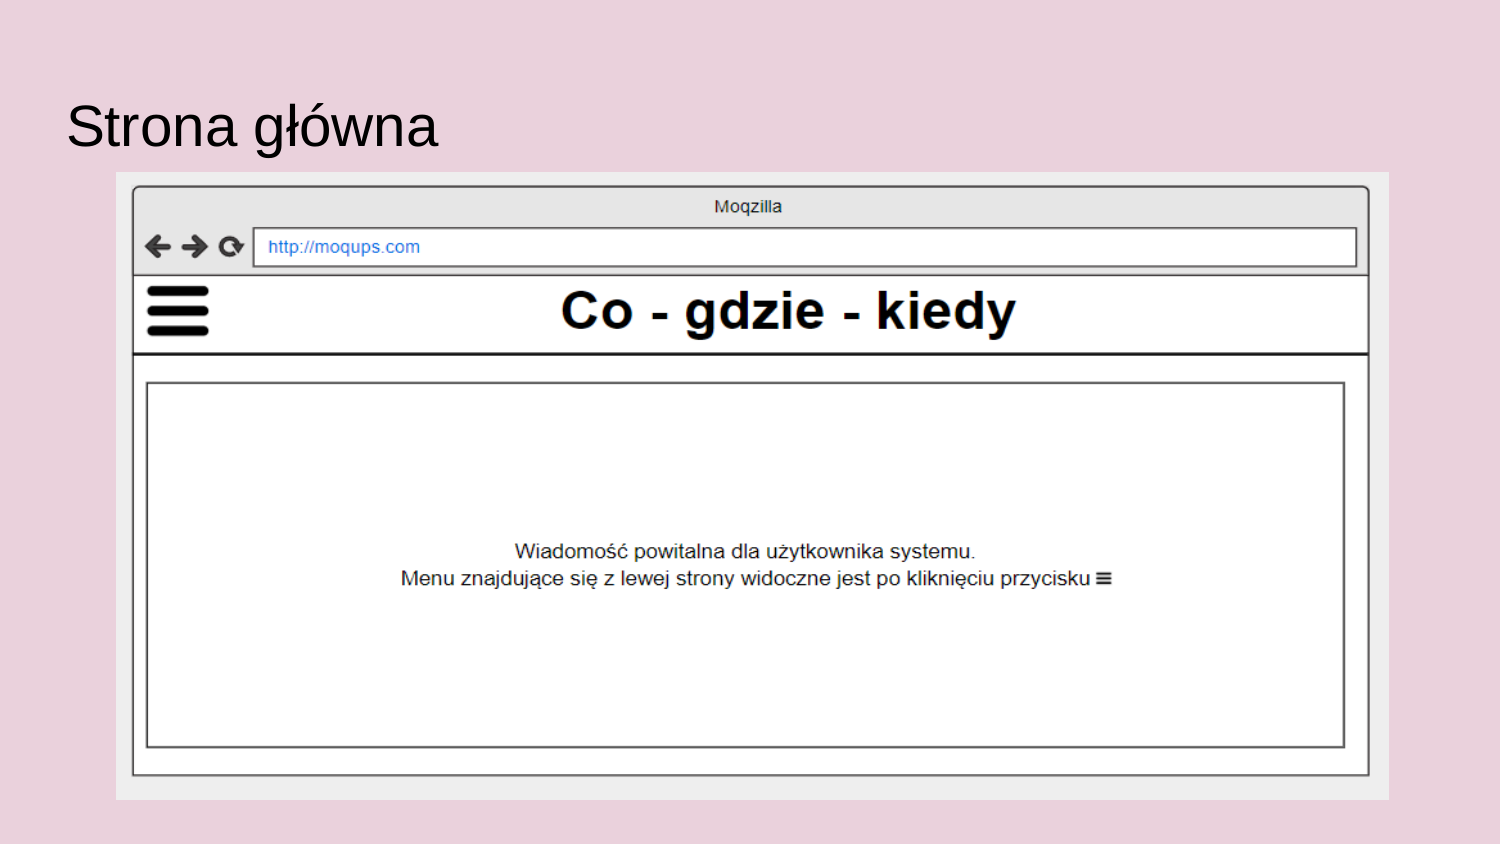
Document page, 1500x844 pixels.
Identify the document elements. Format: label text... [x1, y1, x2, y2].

title Strona główna [51, 72, 1449, 167]
picture [116, 172, 1389, 800]
